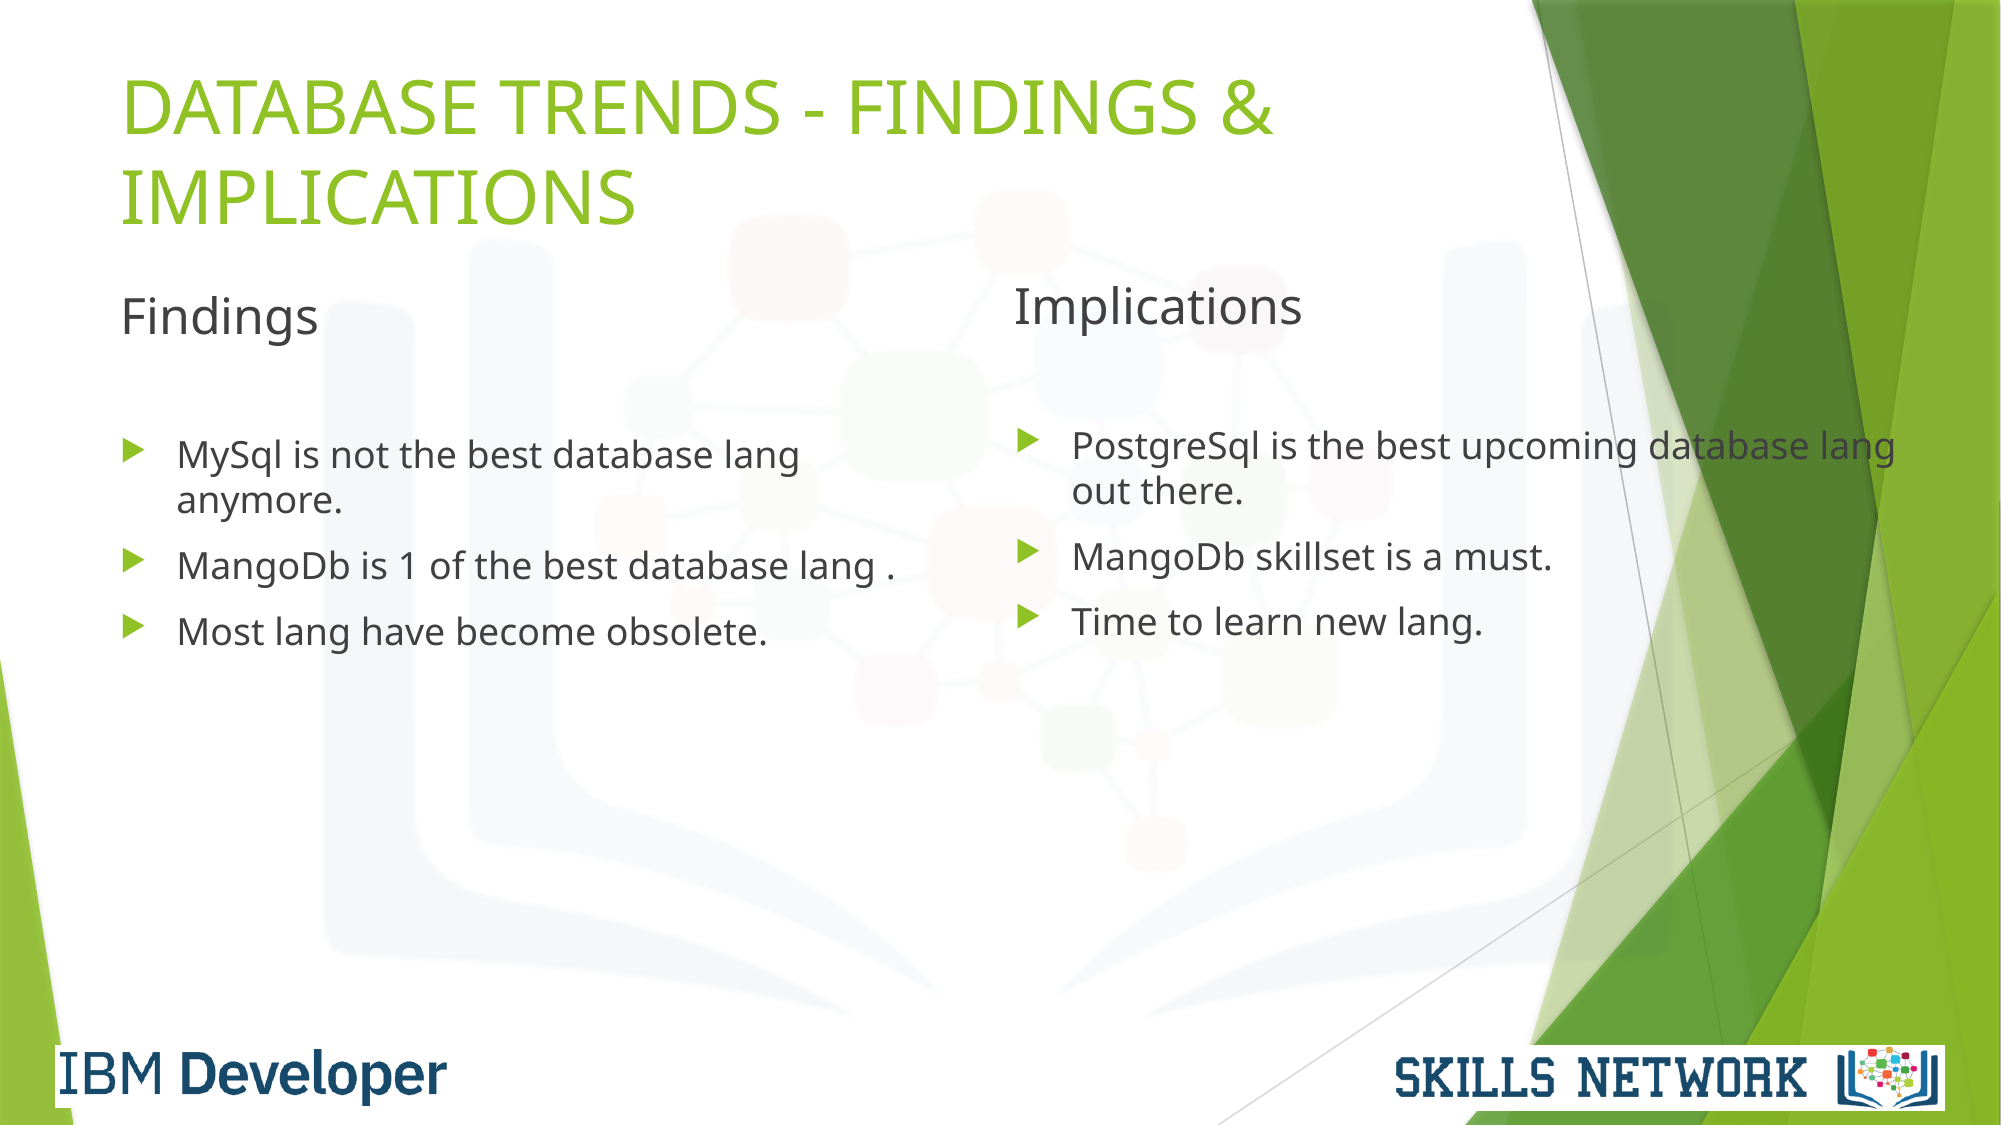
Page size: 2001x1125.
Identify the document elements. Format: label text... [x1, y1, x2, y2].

picture [1390, 1045, 1945, 1111]
list Implications PostgreSql is the best upcoming database lang out there. MangoDb skillset is a must. Time to learn new lang. [999, 267, 1925, 904]
picture [55, 1045, 459, 1108]
title DATABASE TRENDS - FINDINGS & IMPLICATIONS [105, 51, 1516, 269]
list Findings MySql is not the best database lang anymore. MangoDb is 1 of the best database lang . Most lang have become obsolete. [105, 277, 956, 992]
